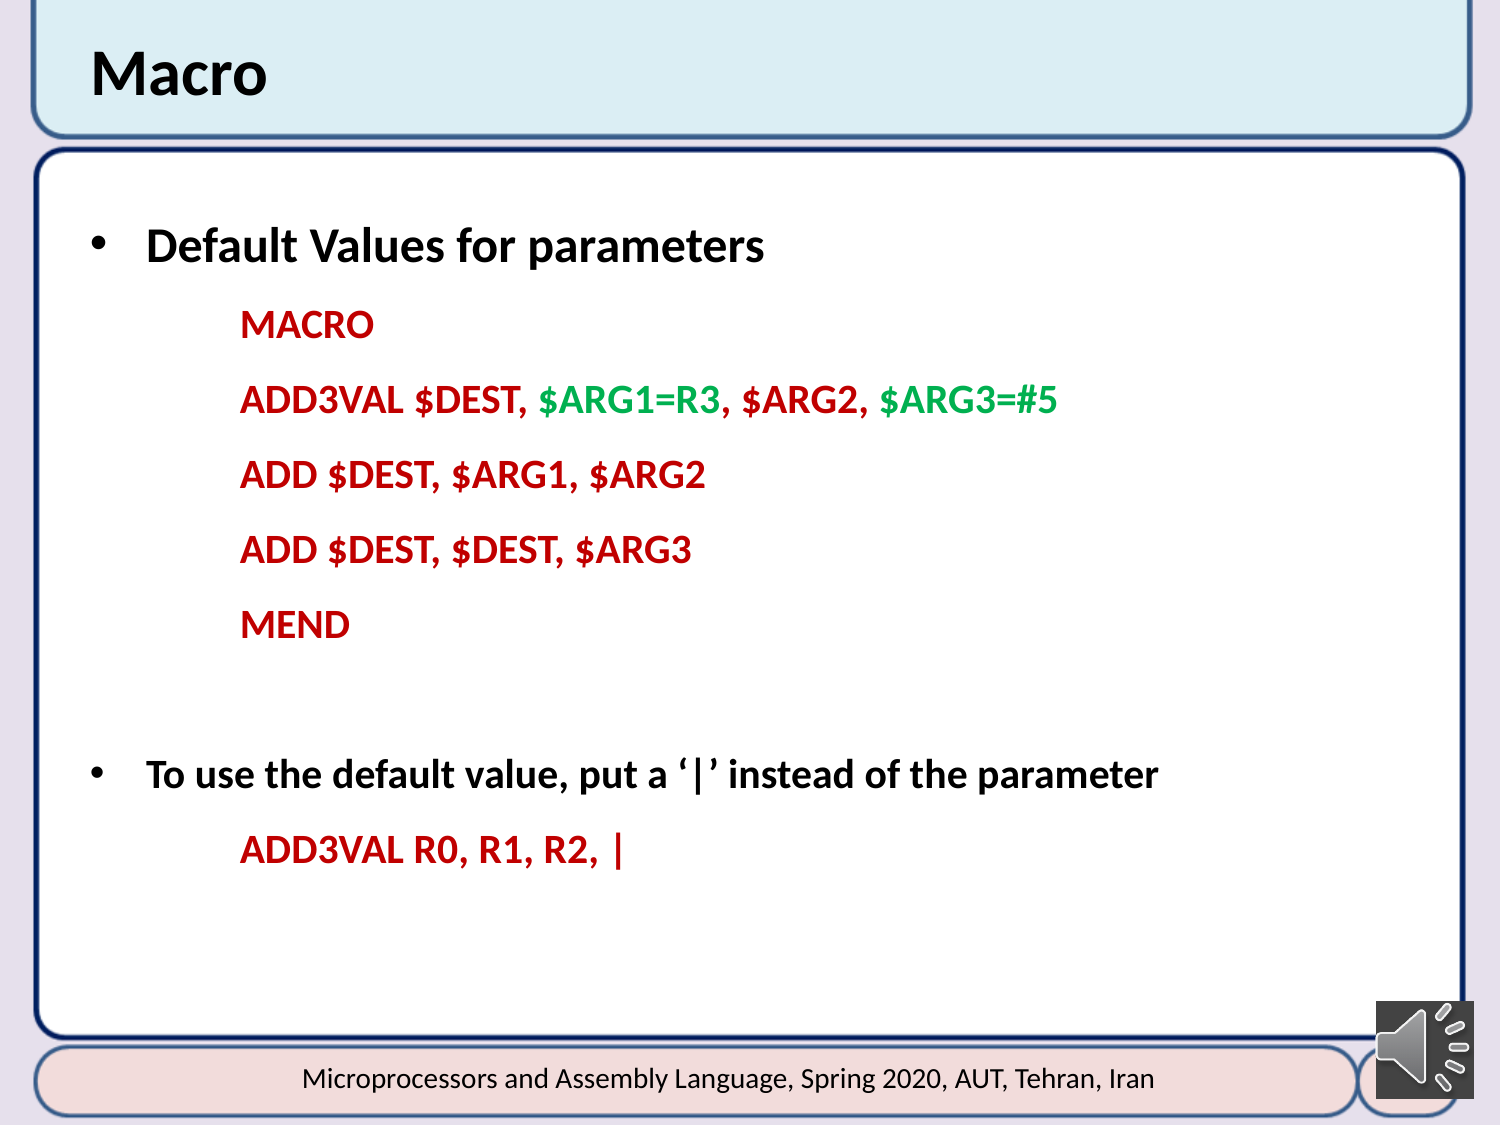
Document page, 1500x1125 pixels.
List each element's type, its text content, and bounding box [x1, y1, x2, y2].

text_box Default Values for parameters MACRO ADD3VAL $DEST, $ARG1=R3, $ARG2, $ARG3=#5 ADD $DEST, $ARG1, $ARG2 ADD $DEST, $DEST, $ARG3 MEND To use the default value, put a ‘|’ instead of the parameter ADD3VAL R0, R1, R2, | [75, 174, 1463, 880]
text_box Microprocessors and Assembly Language, Spring 2020, AUT, Tehran, Iran [162, 1051, 1288, 1102]
picture [0, 0, 1500, 1125]
slide_number 5 [1363, 1049, 1453, 1110]
title Macro [75, 0, 1425, 138]
